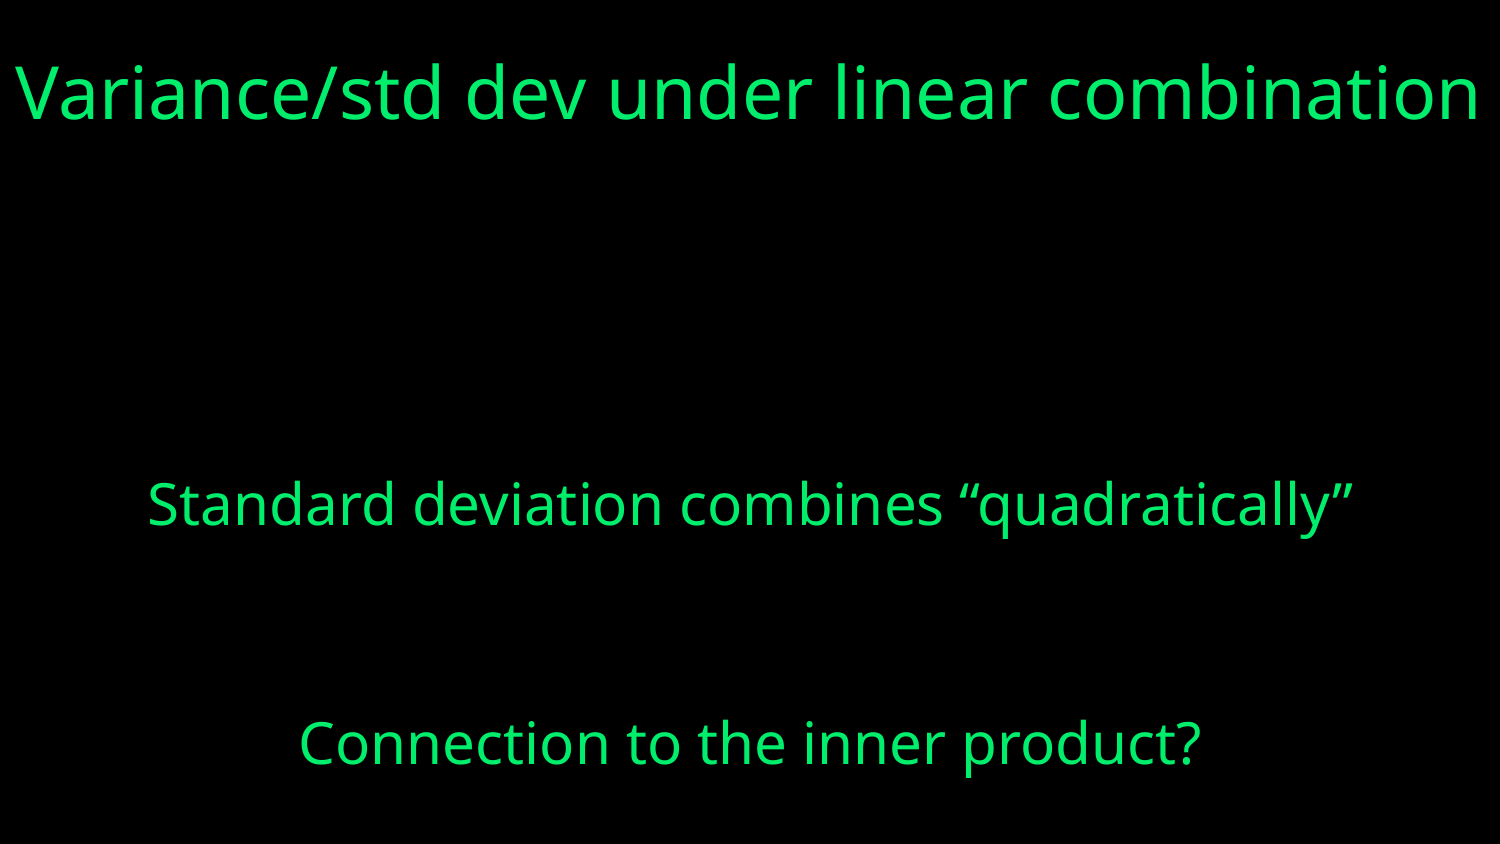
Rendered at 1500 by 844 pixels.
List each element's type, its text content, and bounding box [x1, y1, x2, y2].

text_box Connection to the inner product? [37, 698, 1463, 784]
text_box Variance/std dev under linear combination [0, 26, 1500, 153]
text_box Standard deviation combines “quadratically” [37, 459, 1463, 545]
